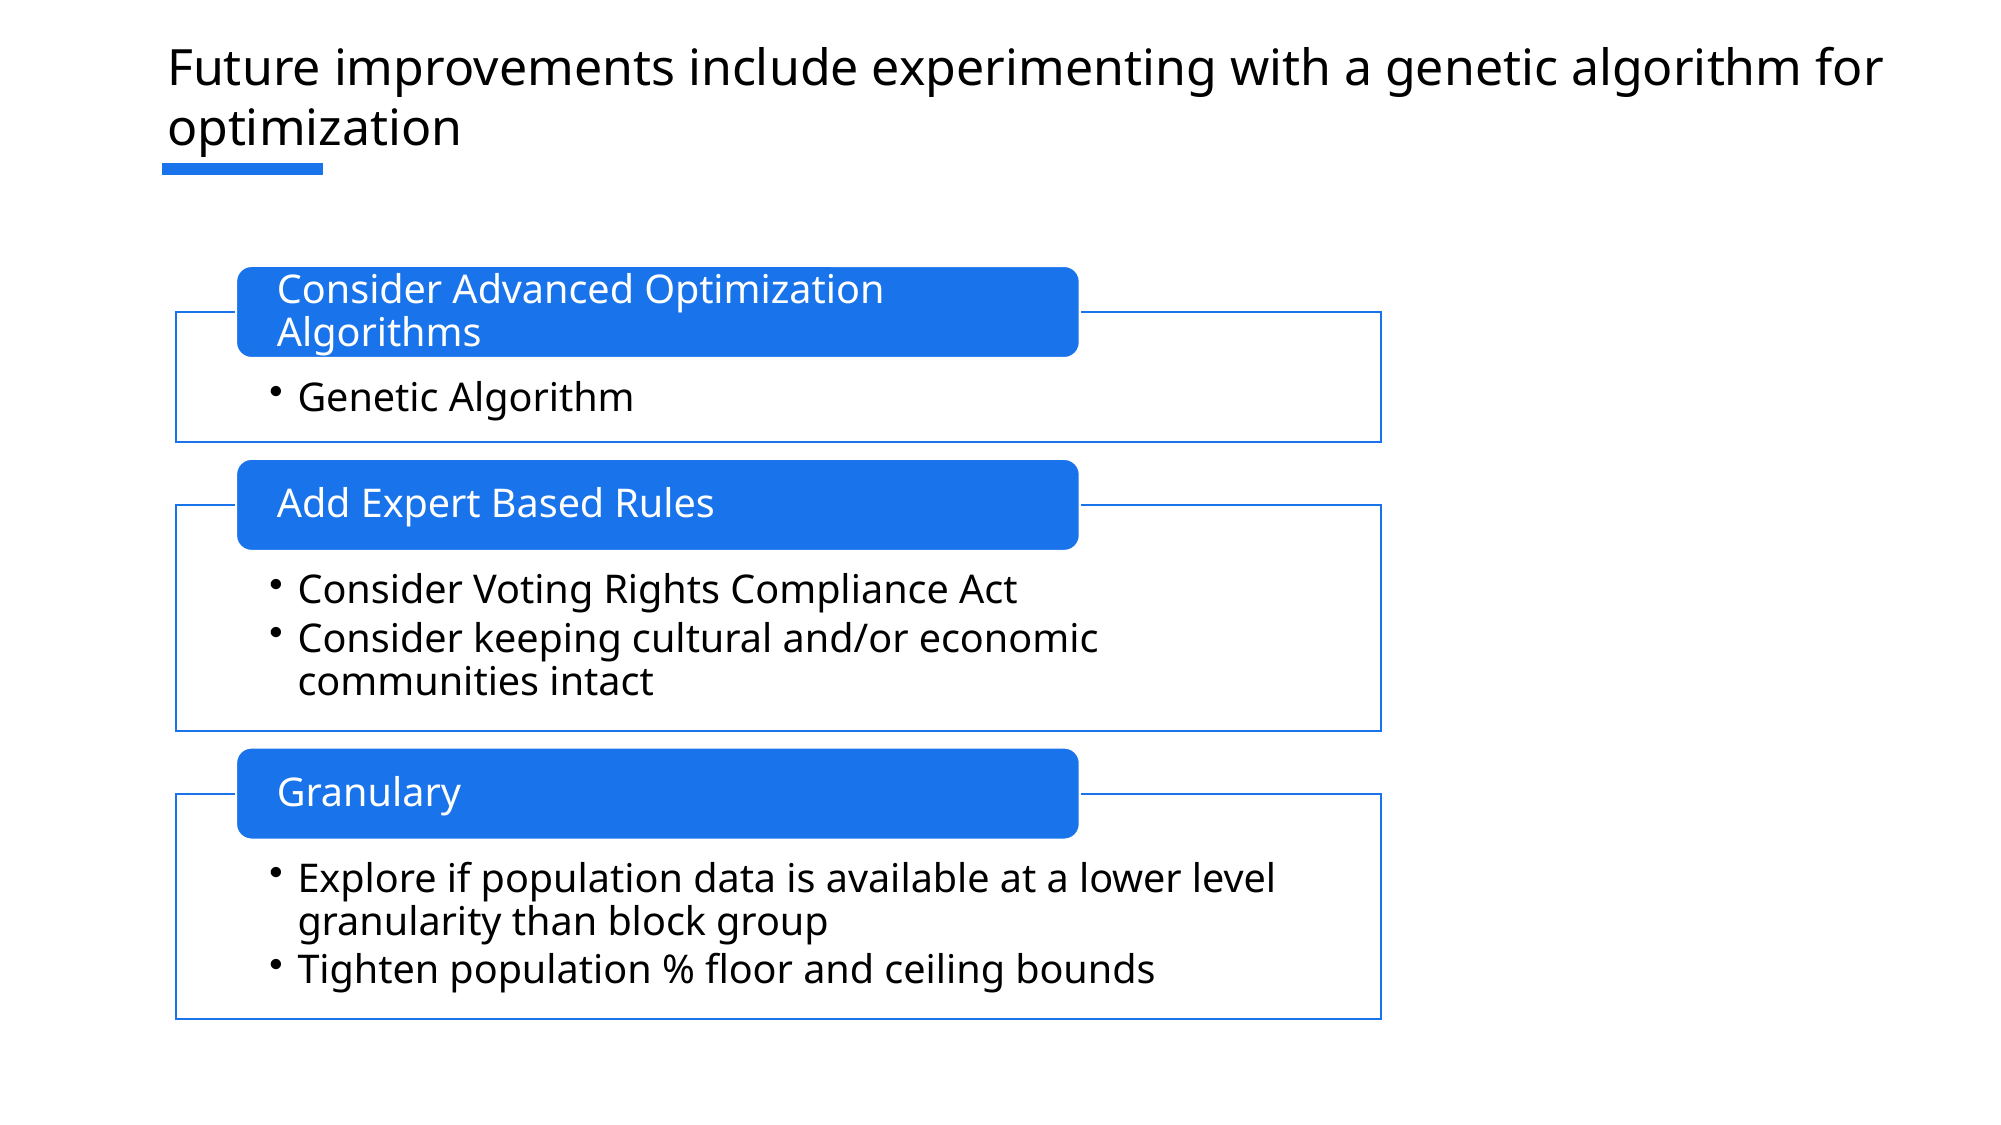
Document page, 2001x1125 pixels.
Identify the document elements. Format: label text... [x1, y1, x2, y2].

text_box Future improvements include experimenting with a genetic algorithm for optimization [152, 28, 1961, 164]
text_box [175, 162, 1382, 1124]
